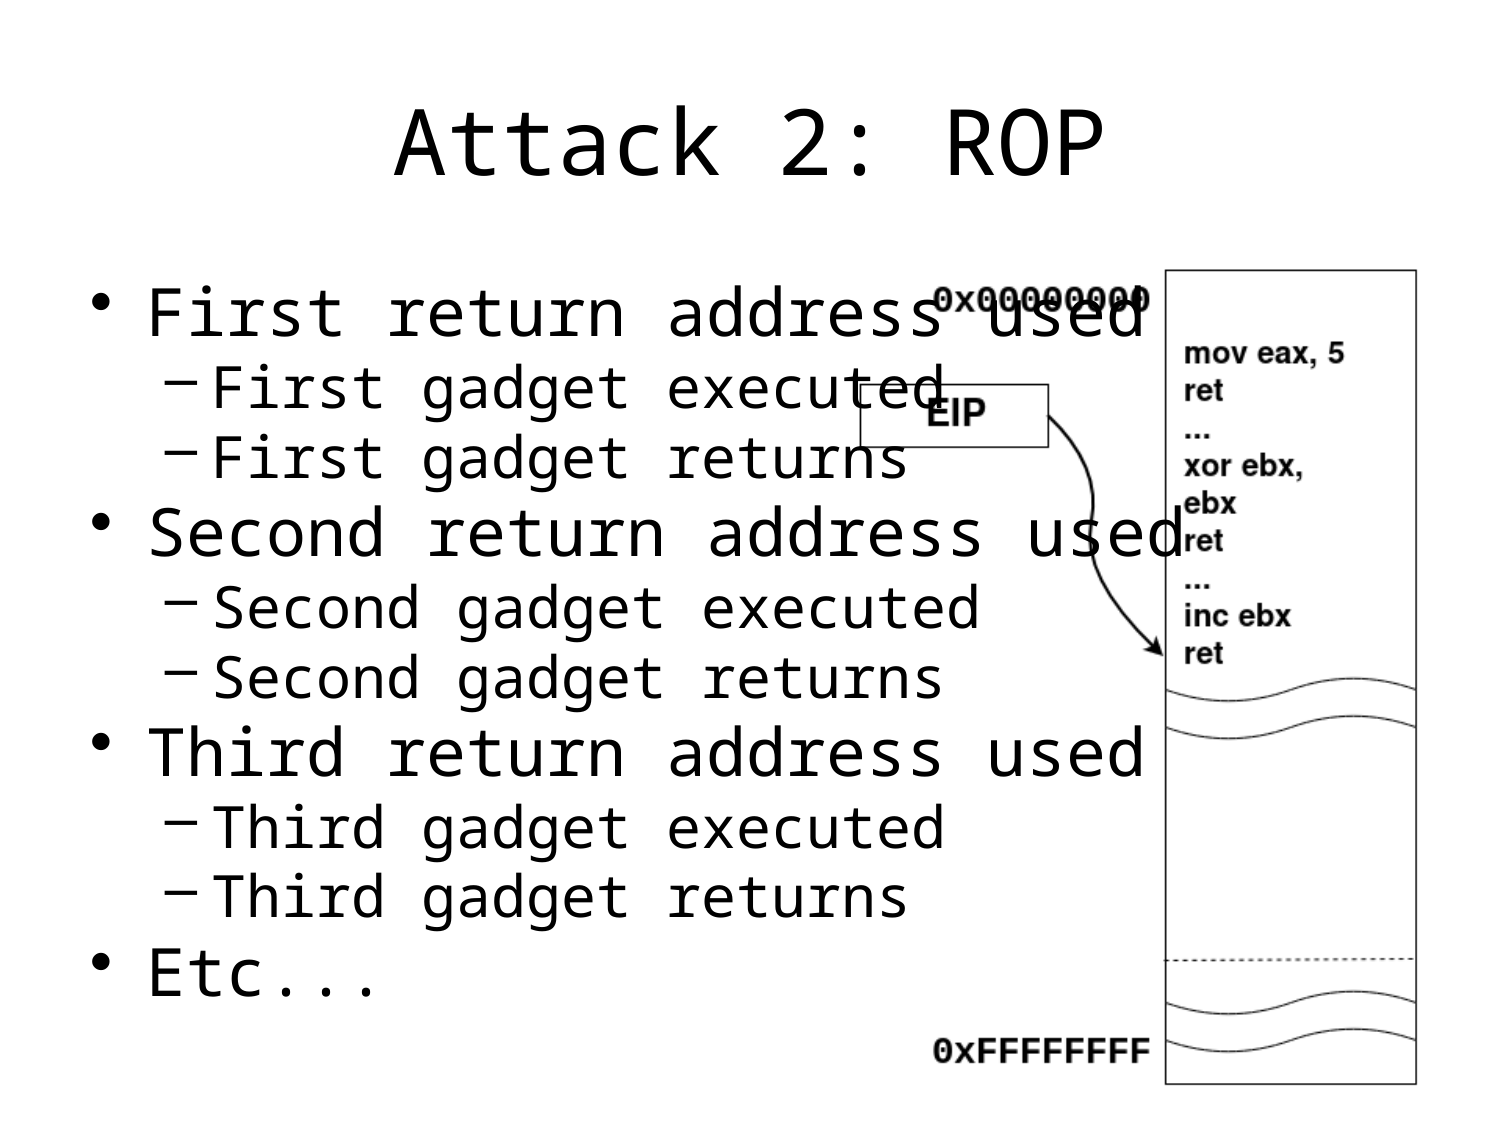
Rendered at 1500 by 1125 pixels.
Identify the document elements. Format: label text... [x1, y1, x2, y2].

title Attack 2: ROP [75, 45, 1425, 233]
list First return address used First gadget executed First gadget returns Second return address used Second gadget executed Second gadget returns Third return address used Third gadget executed Third gadget returns Etc... [75, 262, 847, 1005]
picture [849, 262, 1426, 1093]
